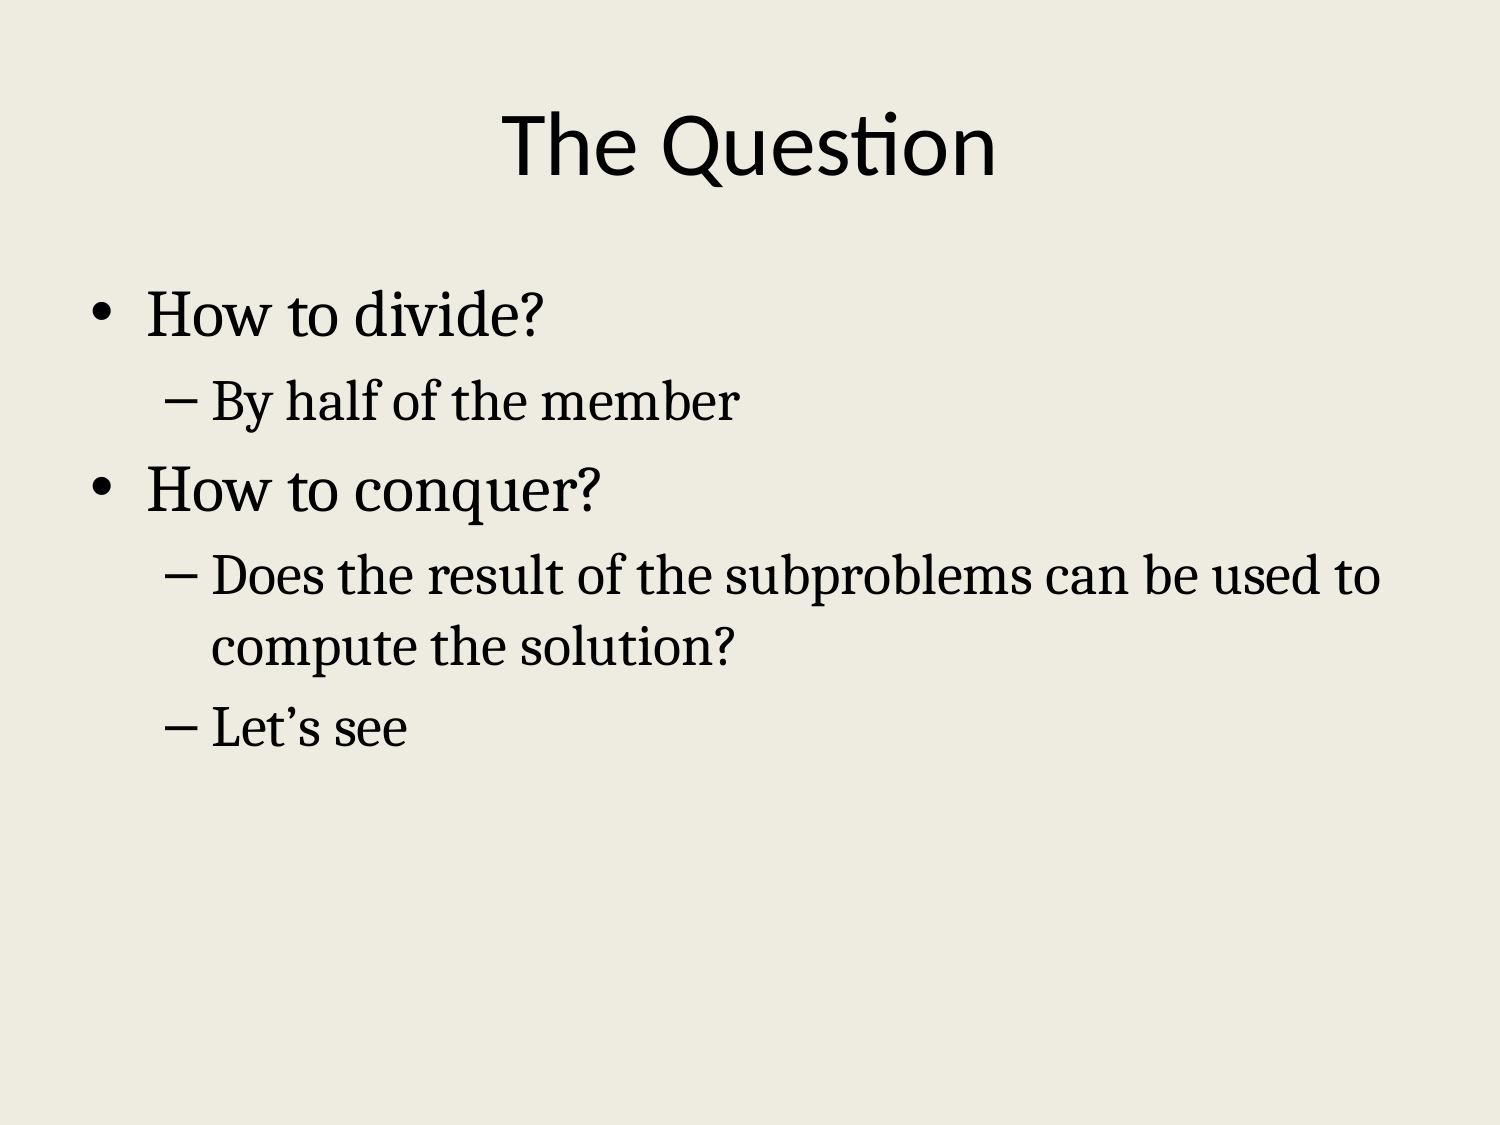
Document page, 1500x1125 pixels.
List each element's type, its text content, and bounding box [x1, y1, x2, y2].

title The Question [75, 45, 1425, 233]
list How to divide? By half of the member How to conquer? Does the result of the subproblems can be used to compute the solution? Let’s see [75, 262, 1425, 1005]
